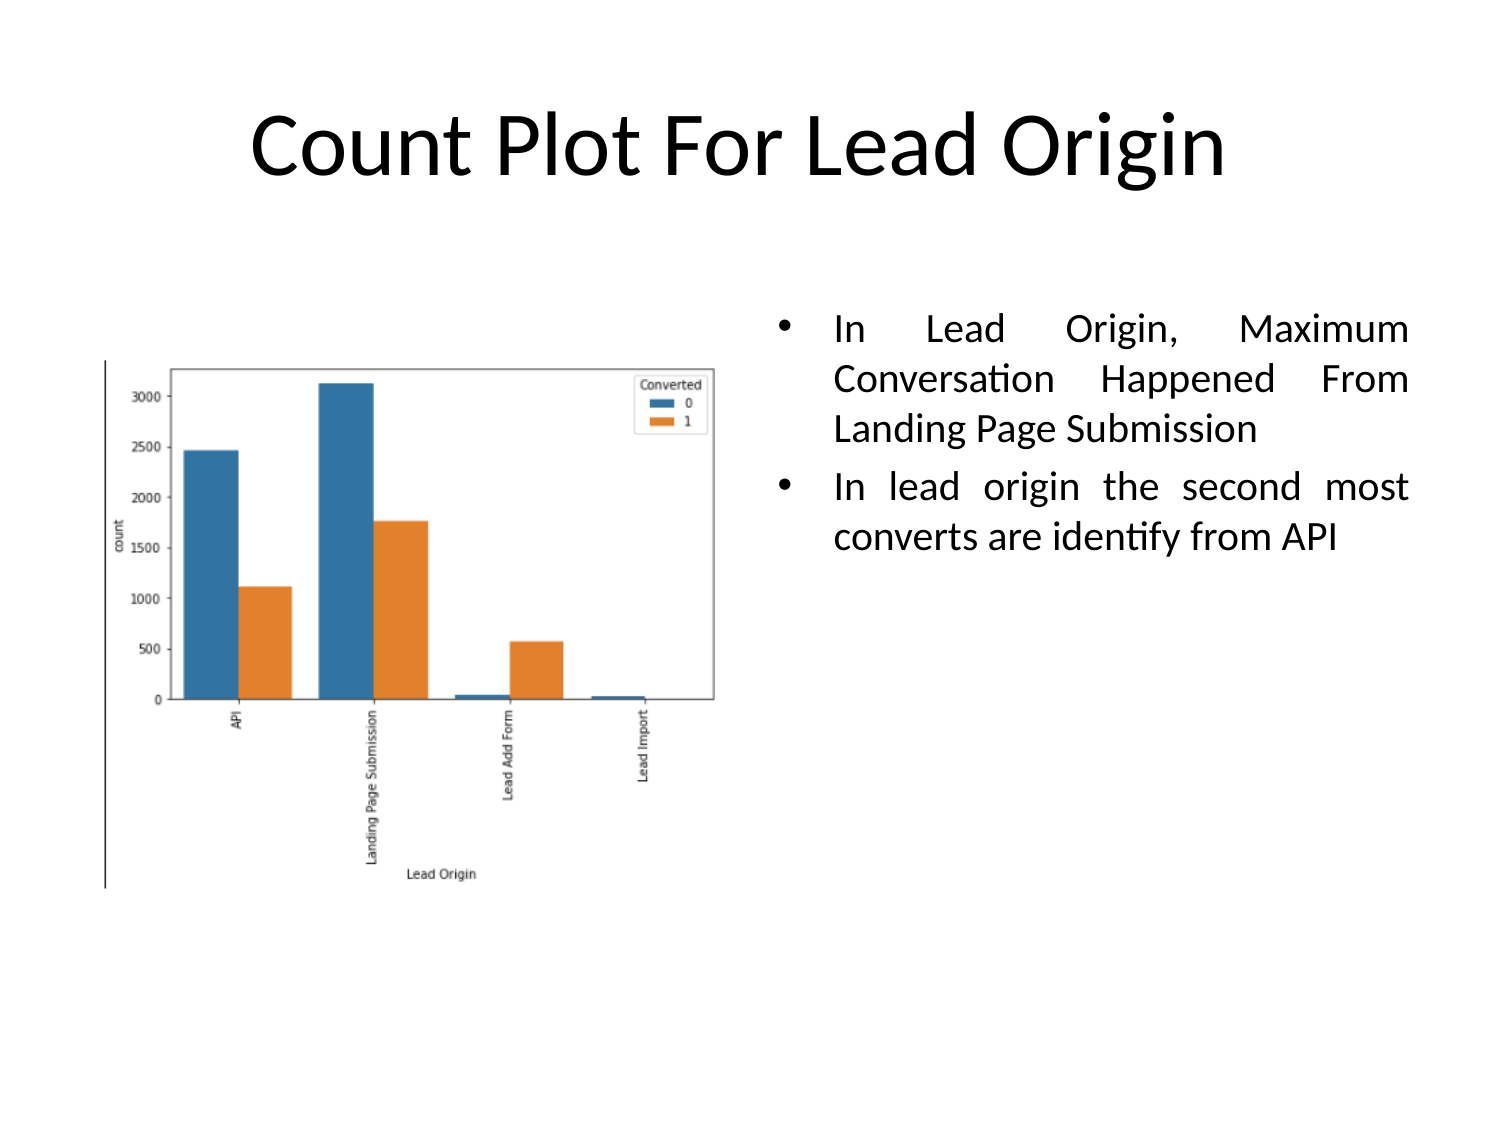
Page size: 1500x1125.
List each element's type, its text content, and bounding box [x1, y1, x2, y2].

list In Lead Origin, Maximum Conversation Happened From Landing Page Submission In lead origin the second most converts are identify from API [762, 292, 1425, 1005]
title Count Plot For Lead Origin [75, 45, 1425, 233]
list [74, 354, 738, 913]
